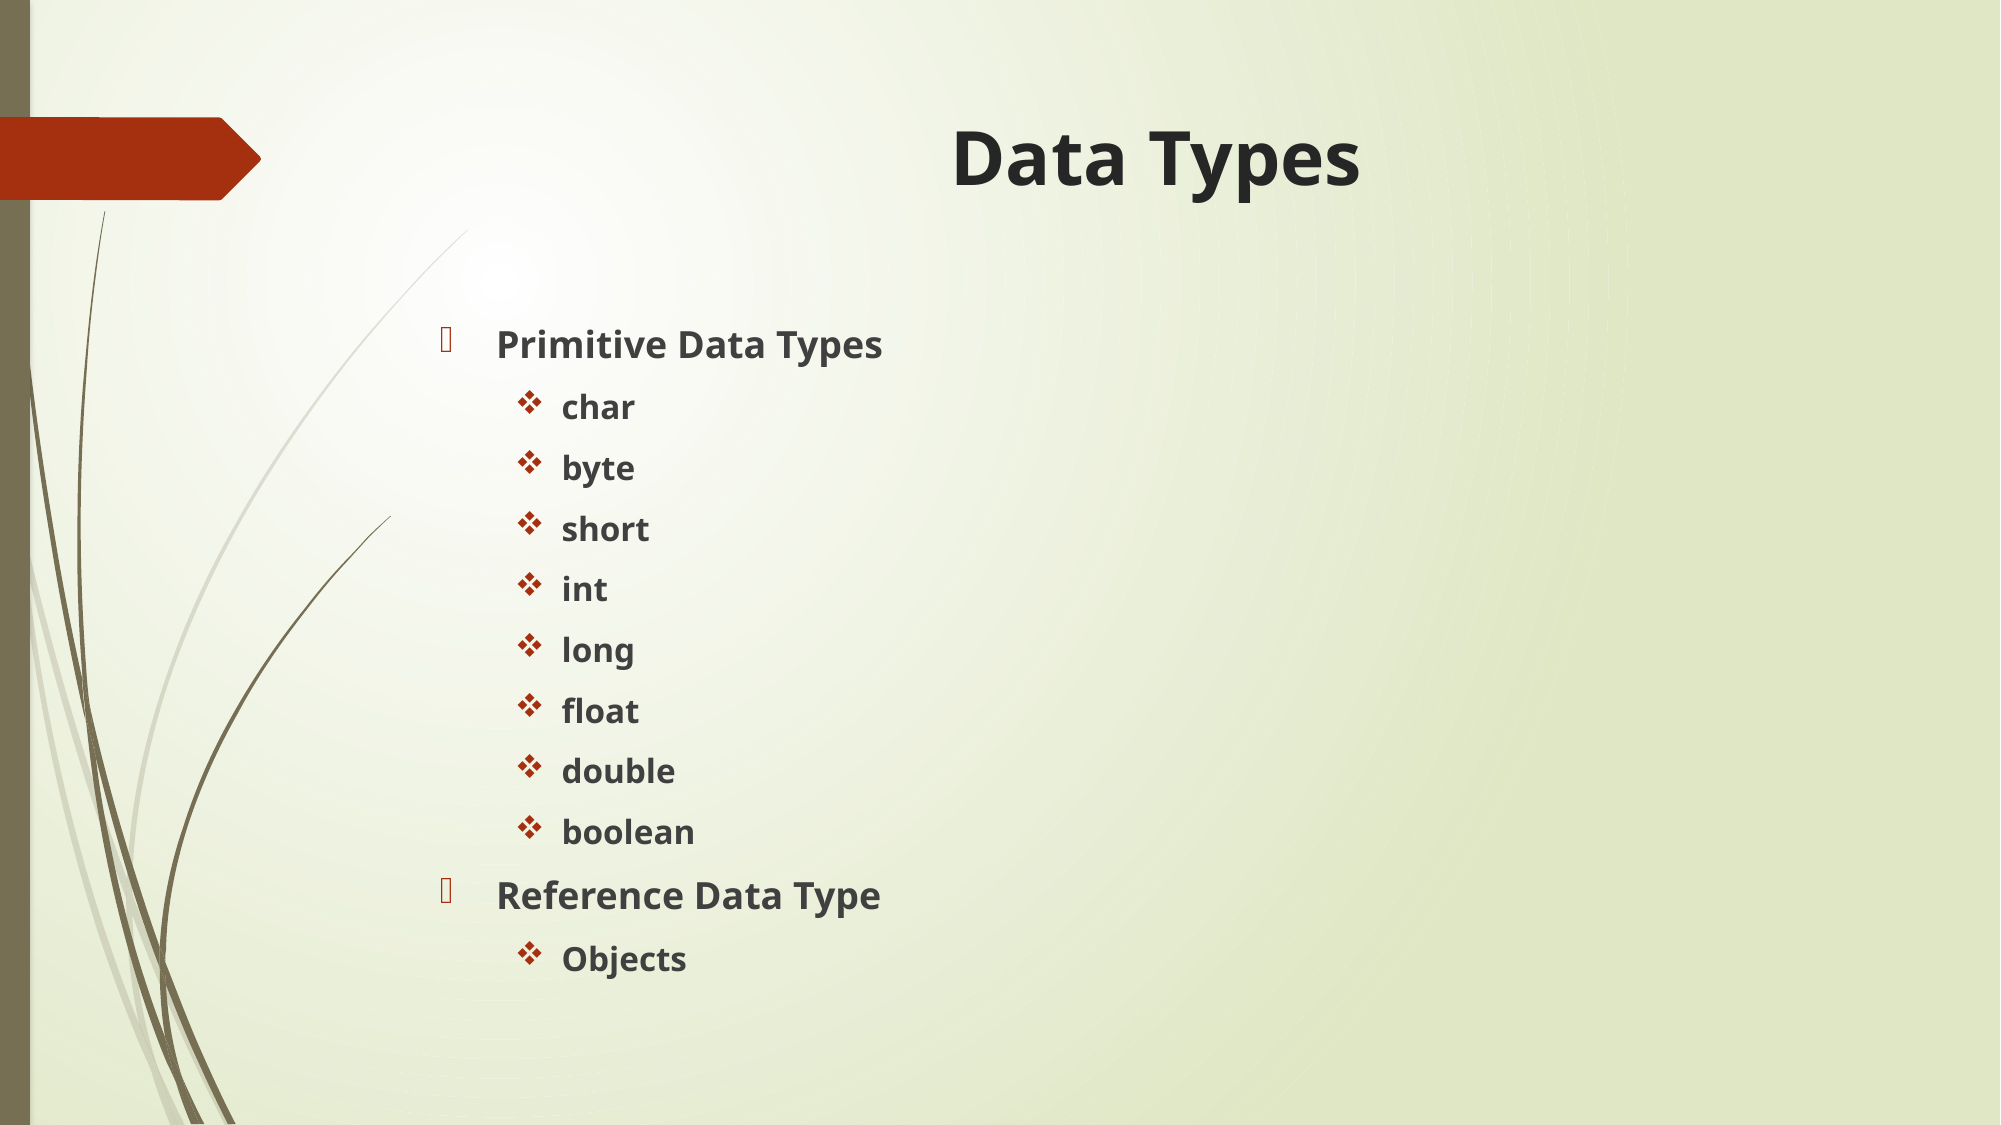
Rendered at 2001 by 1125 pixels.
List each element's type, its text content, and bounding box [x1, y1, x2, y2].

list Primitive Data Types char byte short int long float double boolean Reference Data Type Objects [424, 233, 1888, 1065]
title Data Types [425, 102, 1888, 233]
